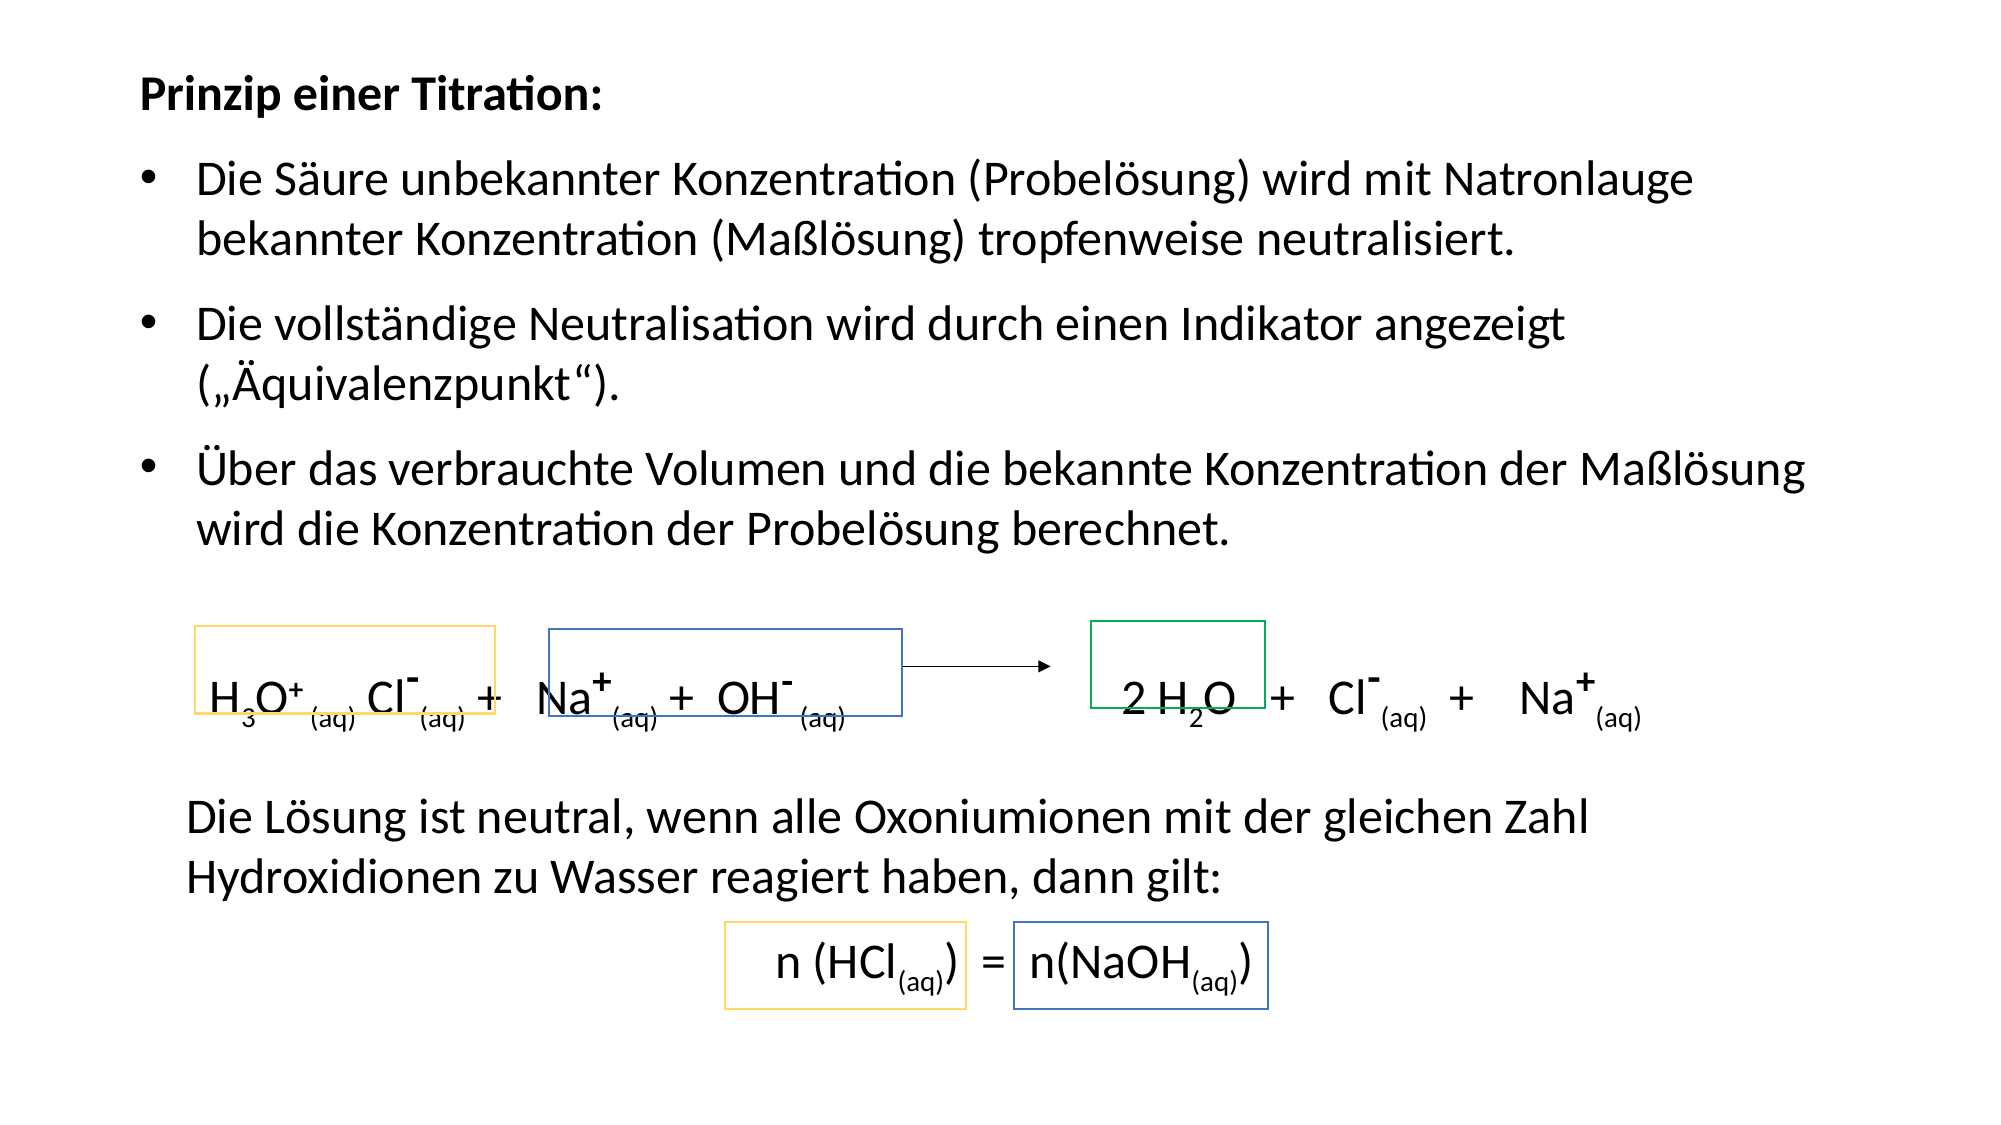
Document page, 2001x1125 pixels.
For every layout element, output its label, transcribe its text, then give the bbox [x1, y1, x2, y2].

text_box [548, 708, 903, 717]
text_box Prinzip einer Titration: Die Säure unbekannter Konzentration (Probelösung) wird mit Natronlauge bekannter Konzentration (Maßlösung) tropfenweise neutralisiert. Die vollständige Neutralisation wird durch einen Indikator angezeigt („Äquivalenzpunkt“). Über das verbrauchte Volumen und die bekannte Konzentration der Maßlösung wird die Konzentration der Probelösung berechnet. [125, 53, 1921, 564]
text_box [194, 625, 496, 632]
text_box [548, 628, 903, 632]
text_box [724, 921, 967, 1010]
text_box [1013, 921, 1269, 1010]
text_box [194, 632, 1748, 708]
text_box Die Lösung ist neutral, wenn alle Oxoniumionen mit der gleichen Zahl Hydroxidionen zu Wasser reagiert haben, dann gilt: n (HCl(aq)) = n(NaOH(aq)) [171, 776, 1858, 1005]
text_box [1090, 620, 1266, 632]
text_box [194, 708, 496, 715]
